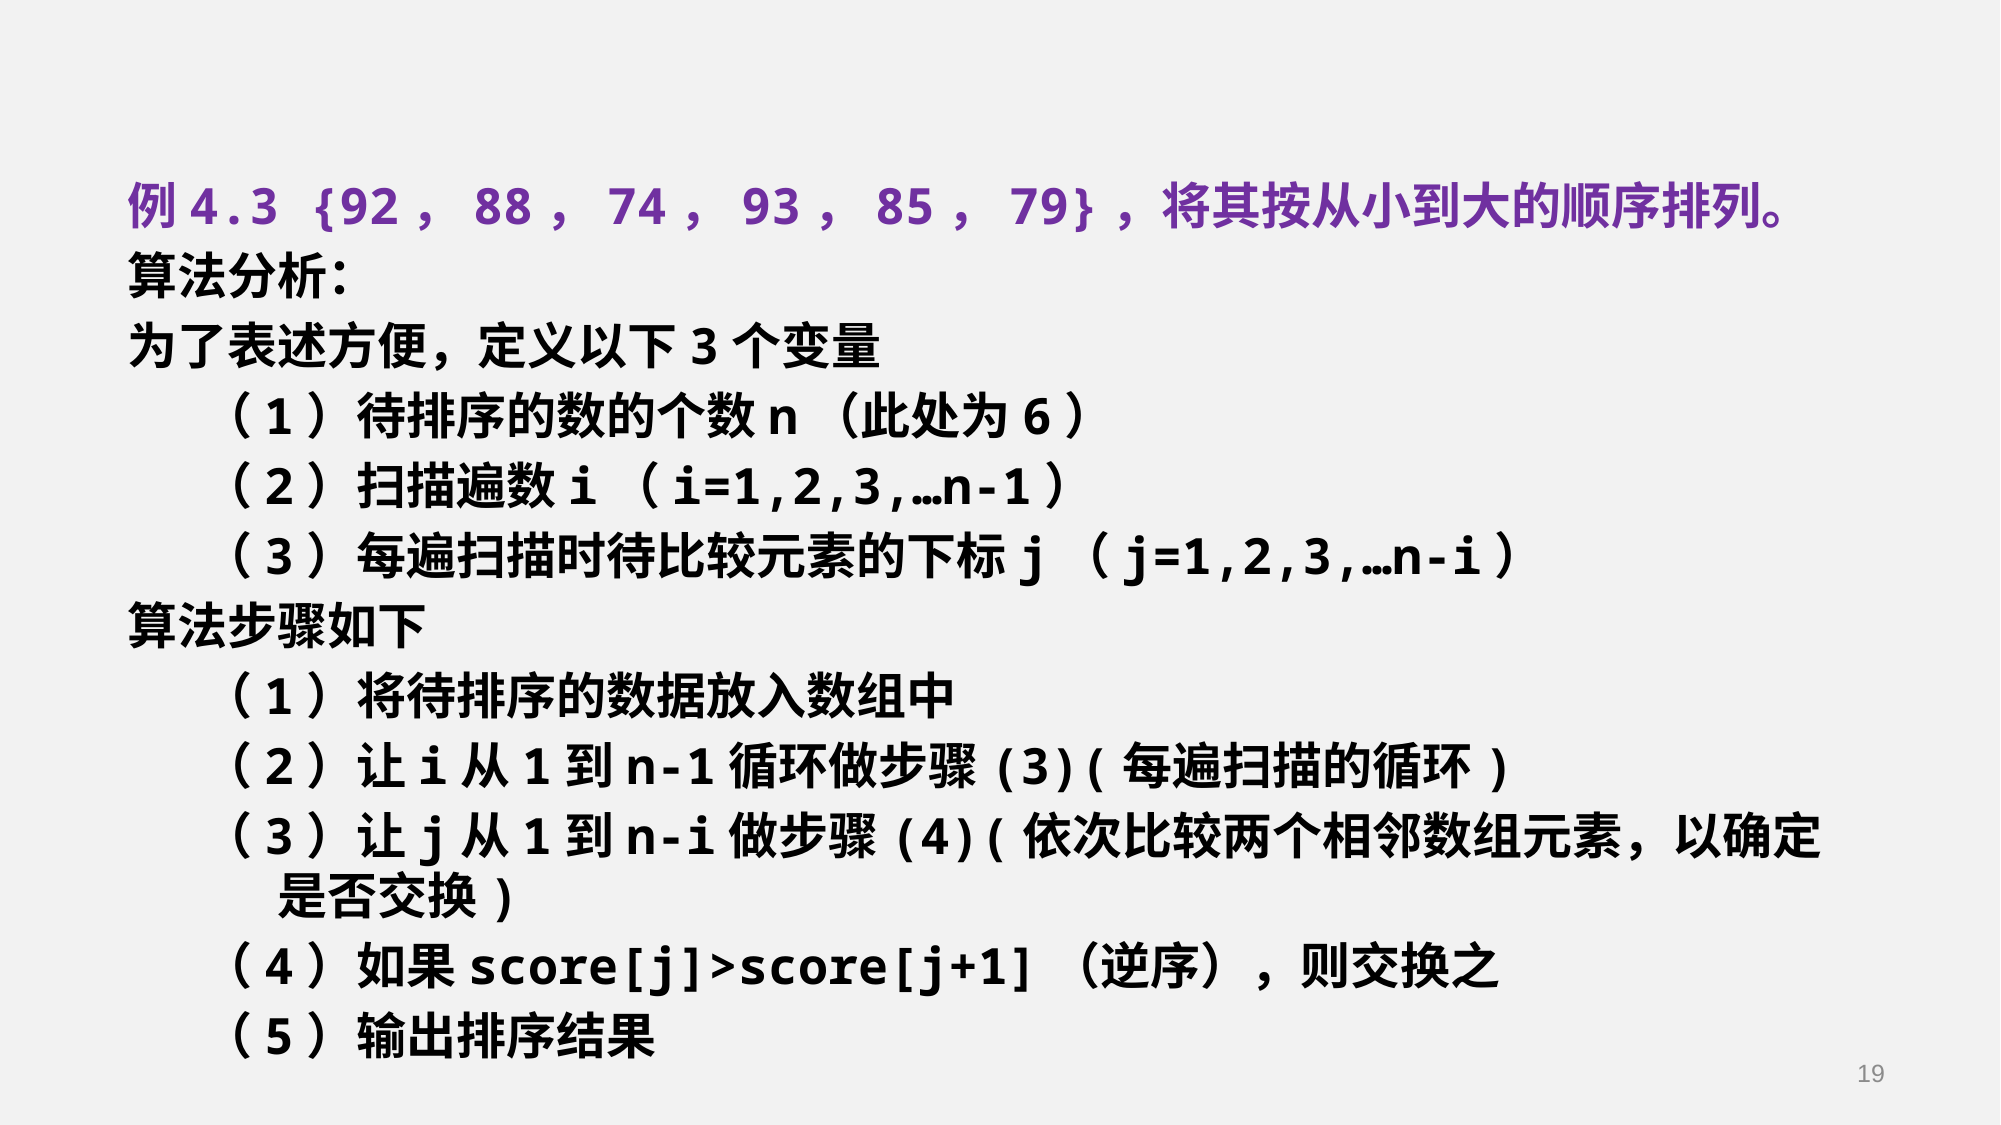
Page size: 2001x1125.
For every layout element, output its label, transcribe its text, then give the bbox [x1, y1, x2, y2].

slide_number 19 [1433, 1042, 1900, 1103]
text_box 例4.3 {92，88，74，93，85，79}，将其按从小到大的顺序排列。 算法分析： 为了表述方便，定义以下3个变量 （1）待排序的数的个数n（此处为6） （2）扫描遍数i（i=1,2,3,…n-1） （3）每遍扫描时待比较元素的下标j（j=1,2,3,…n-i） 算法步骤如下 （1）将待排序的数据放入数组中 （2）让i从1到n-1循环做步骤(3)(每遍扫描的循环) （3）让j从1到n-i做步骤(4)(依次比较两个相邻数组元素，以确定是否交换) （4）如果score[j]>score[j+1]（逆序），则交换之 （5）输出排序结果 [112, 167, 1887, 1072]
